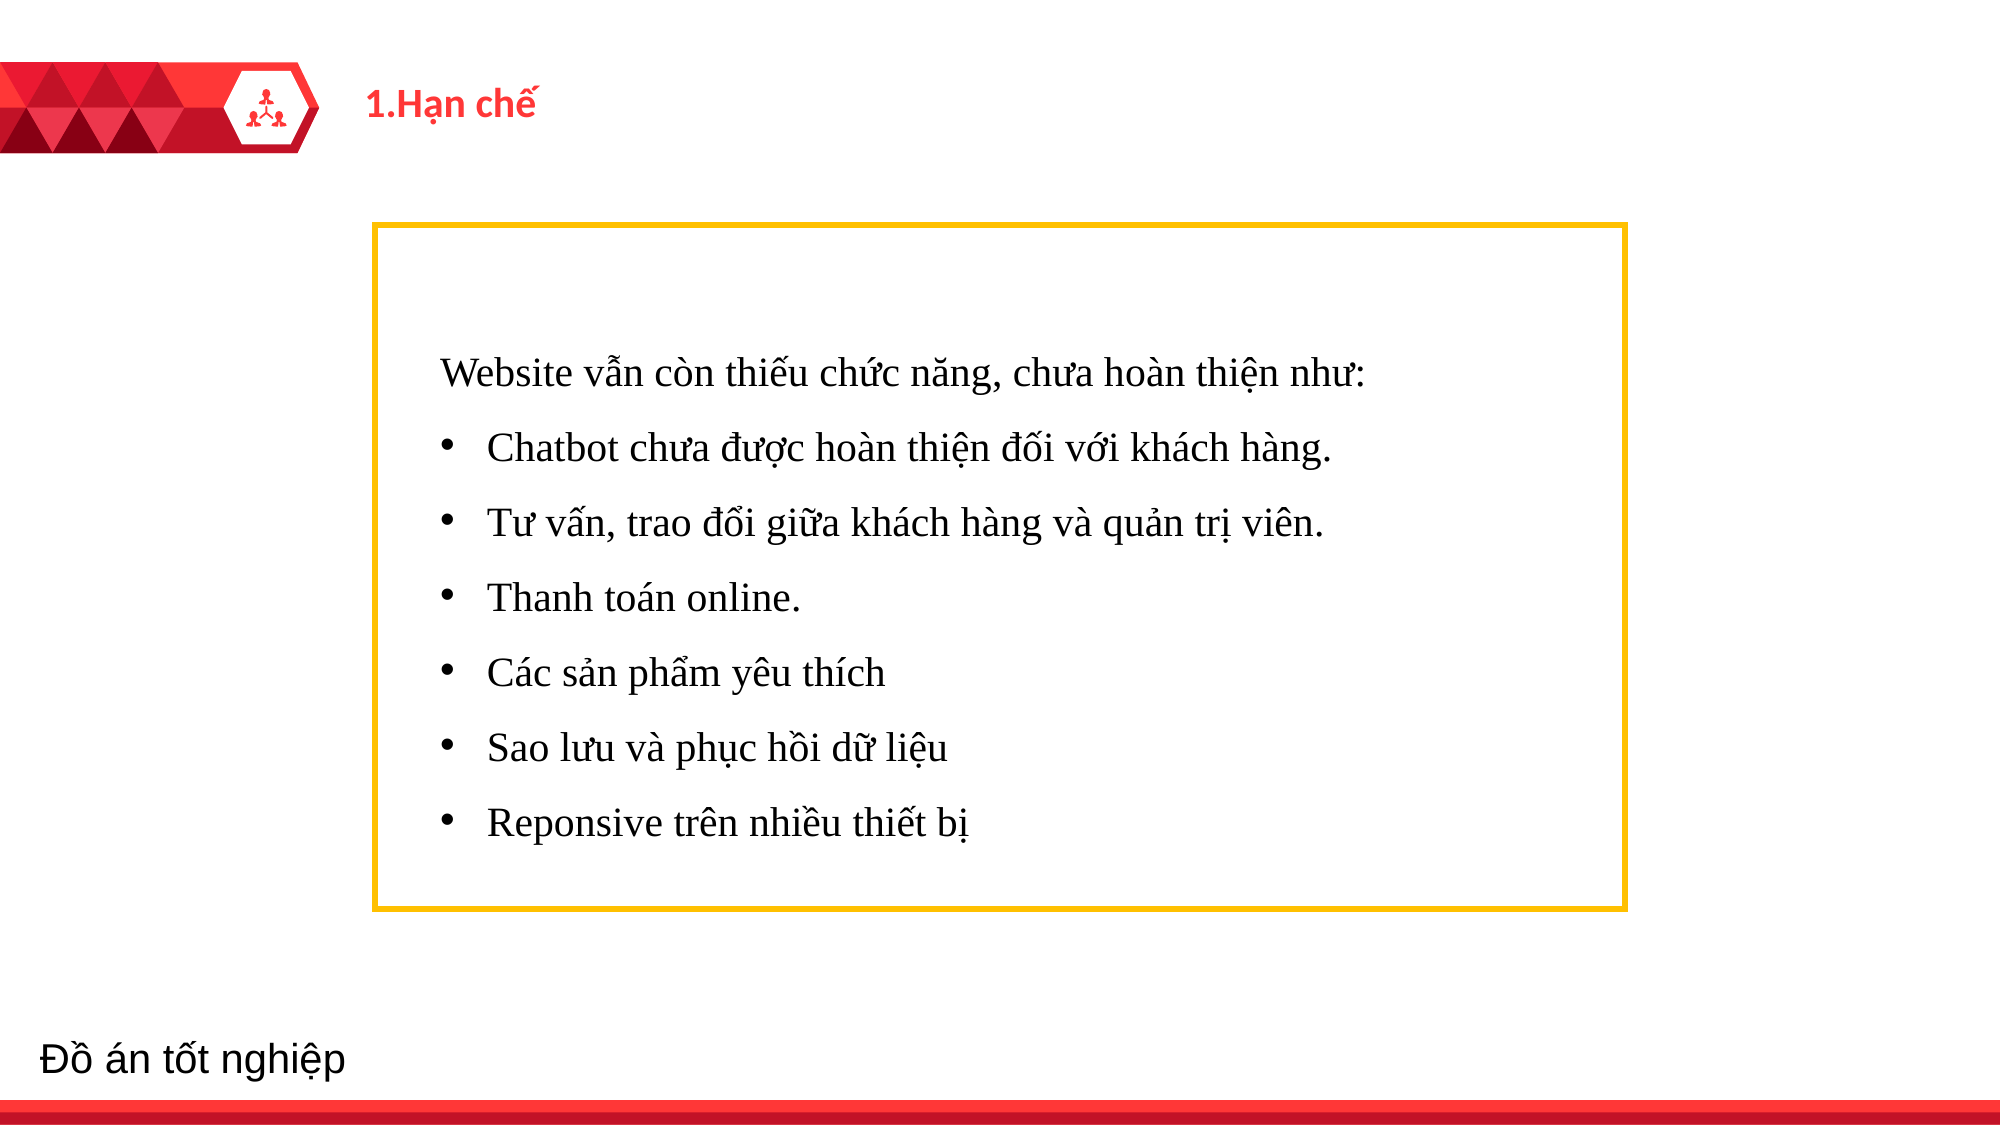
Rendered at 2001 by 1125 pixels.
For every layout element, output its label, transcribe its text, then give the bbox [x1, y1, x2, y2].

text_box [374, 224, 1626, 910]
text_box Đồ án tốt nghiệp [24, 1023, 450, 1084]
text_box 1.Hạn chế [349, 68, 984, 133]
